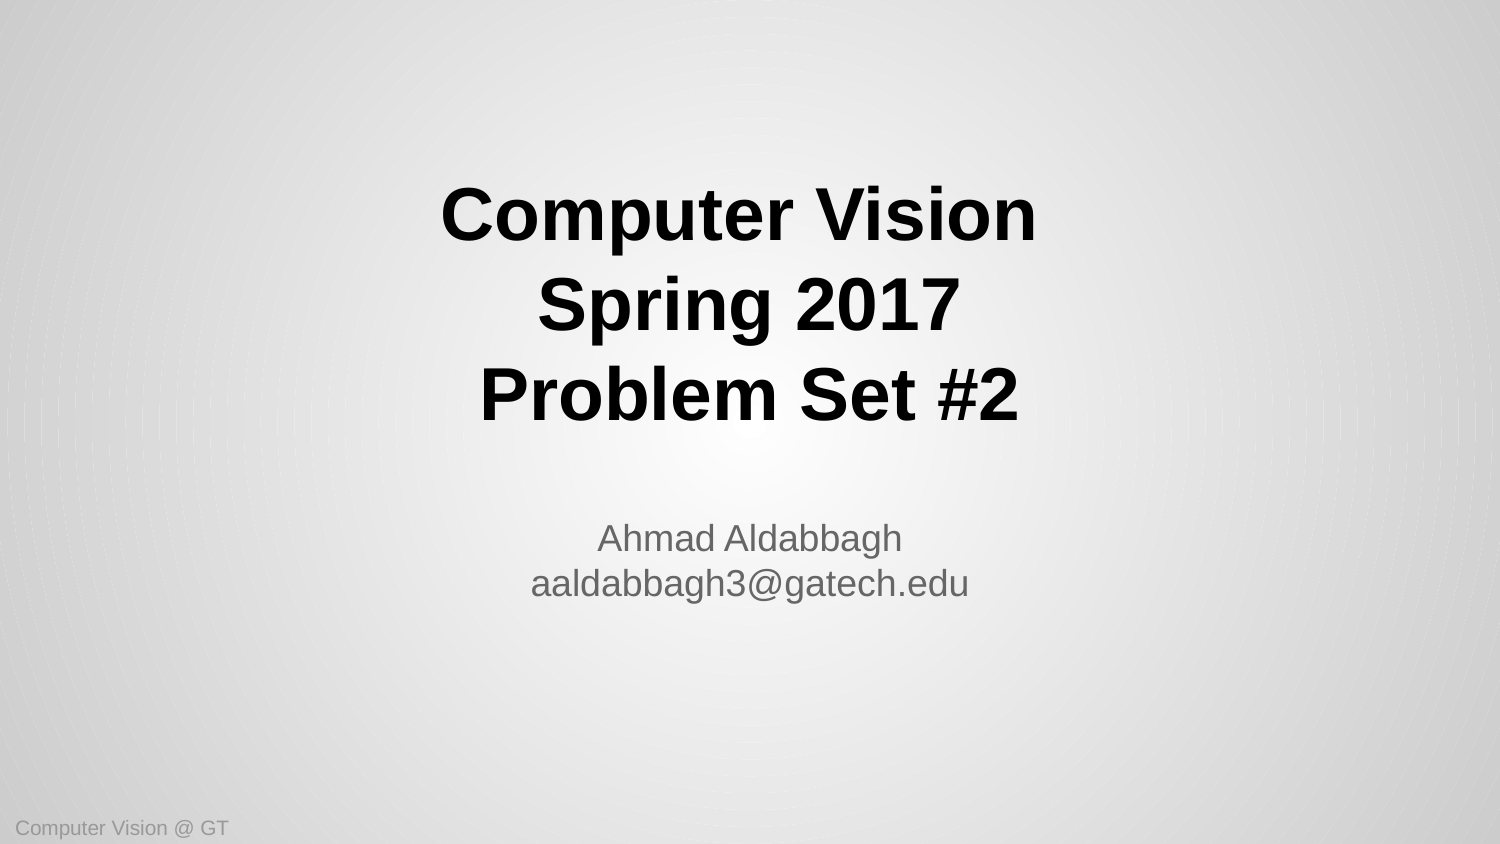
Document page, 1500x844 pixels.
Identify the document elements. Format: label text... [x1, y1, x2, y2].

subtitle Ahmad Aldabbagh aaldabbagh3@gatech.edu [112, 499, 1388, 684]
text_box Computer Vision @ GT [0, 811, 422, 844]
title Computer Vision Spring 2017 Problem Set #2 [112, 43, 1388, 451]
